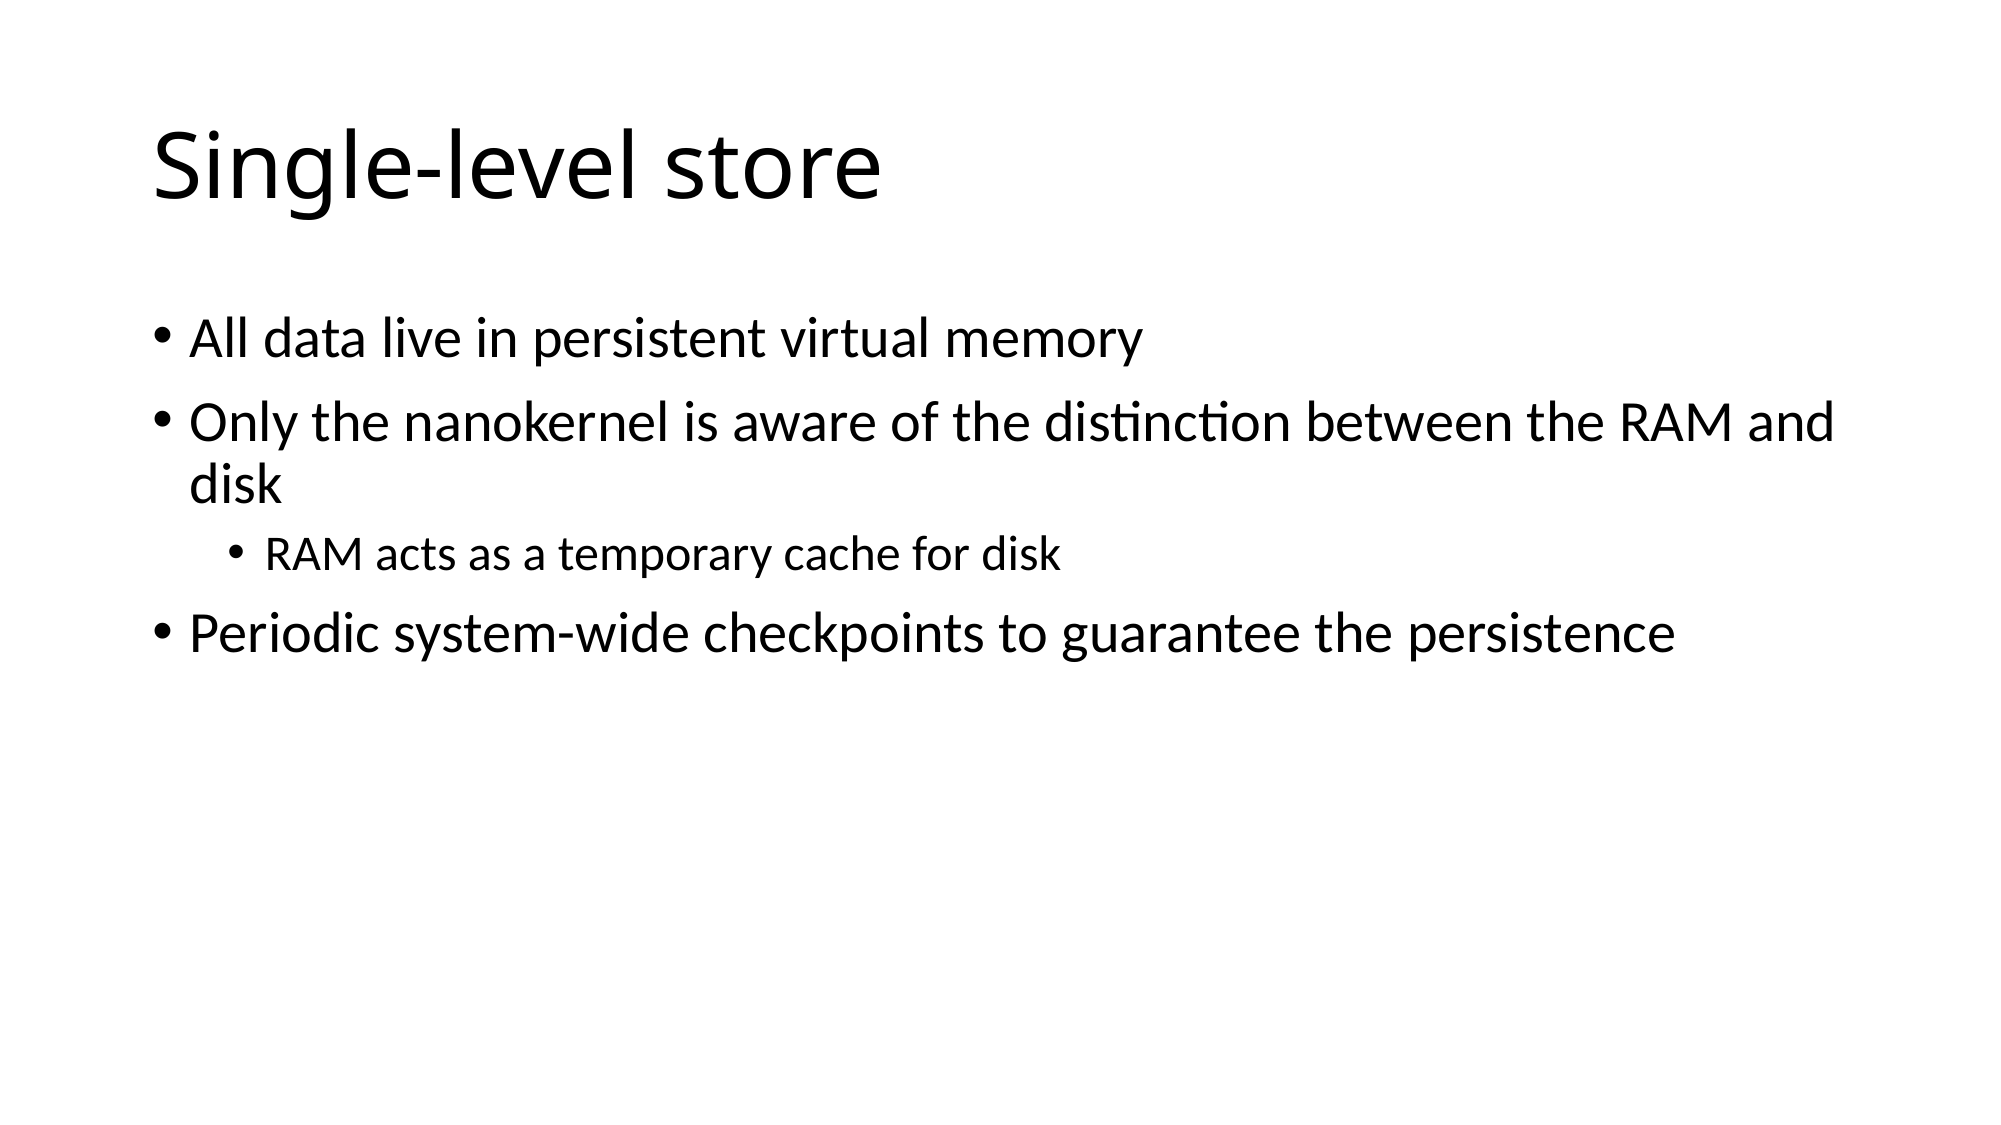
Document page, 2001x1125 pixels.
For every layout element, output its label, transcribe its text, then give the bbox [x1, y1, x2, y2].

title Single-level store [137, 59, 1863, 278]
list All data live in persistent virtual memory Only the nanokernel is aware of the distinction between the RAM and disk RAM acts as a temporary cache for disk Periodic system-wide checkpoints to guarantee the persistence [137, 299, 1863, 1014]
